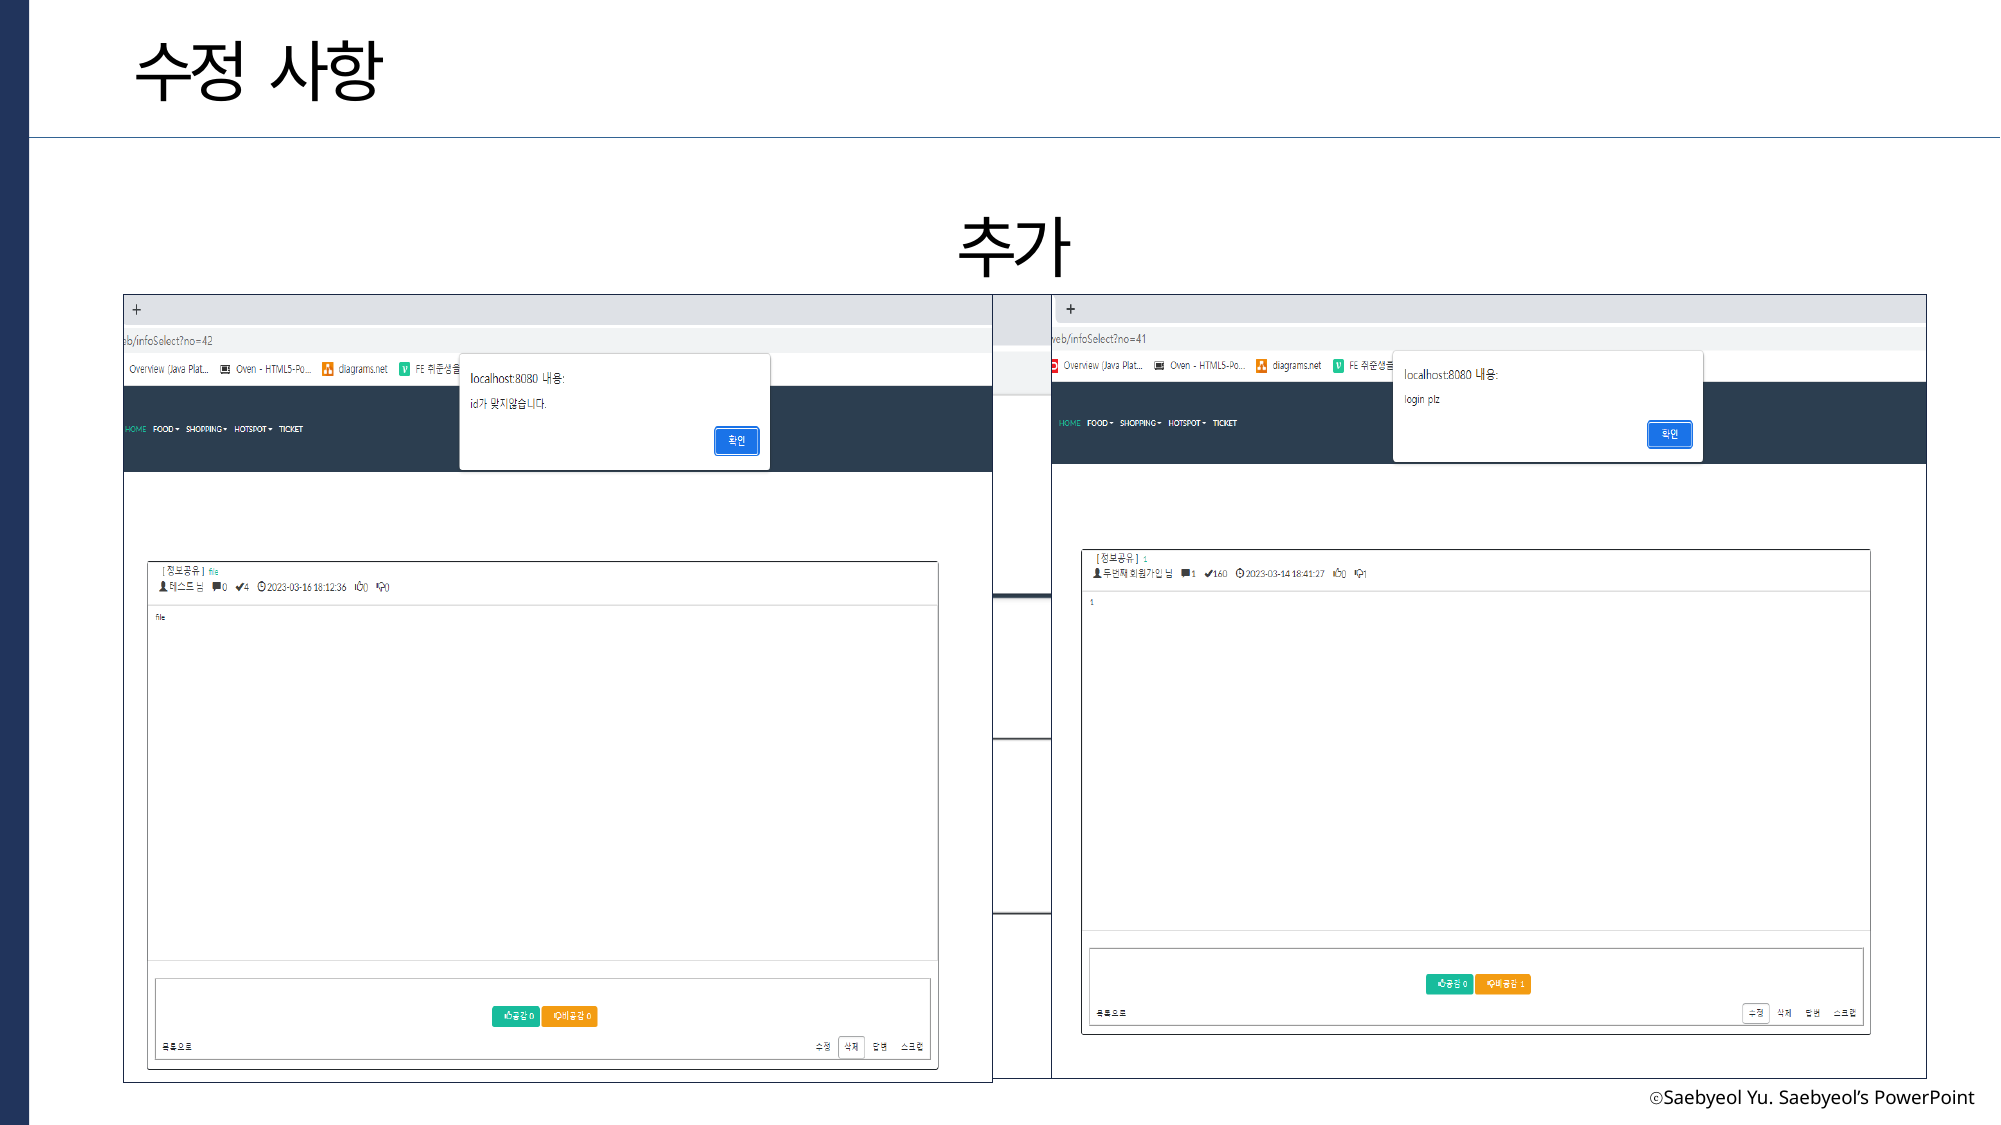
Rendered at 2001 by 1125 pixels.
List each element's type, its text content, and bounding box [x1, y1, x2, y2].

text_box [0, 0, 30, 1125]
text_box 추가 [941, 198, 1088, 294]
picture [123, 294, 1927, 1083]
text_box 수정 사항 [118, 22, 401, 117]
